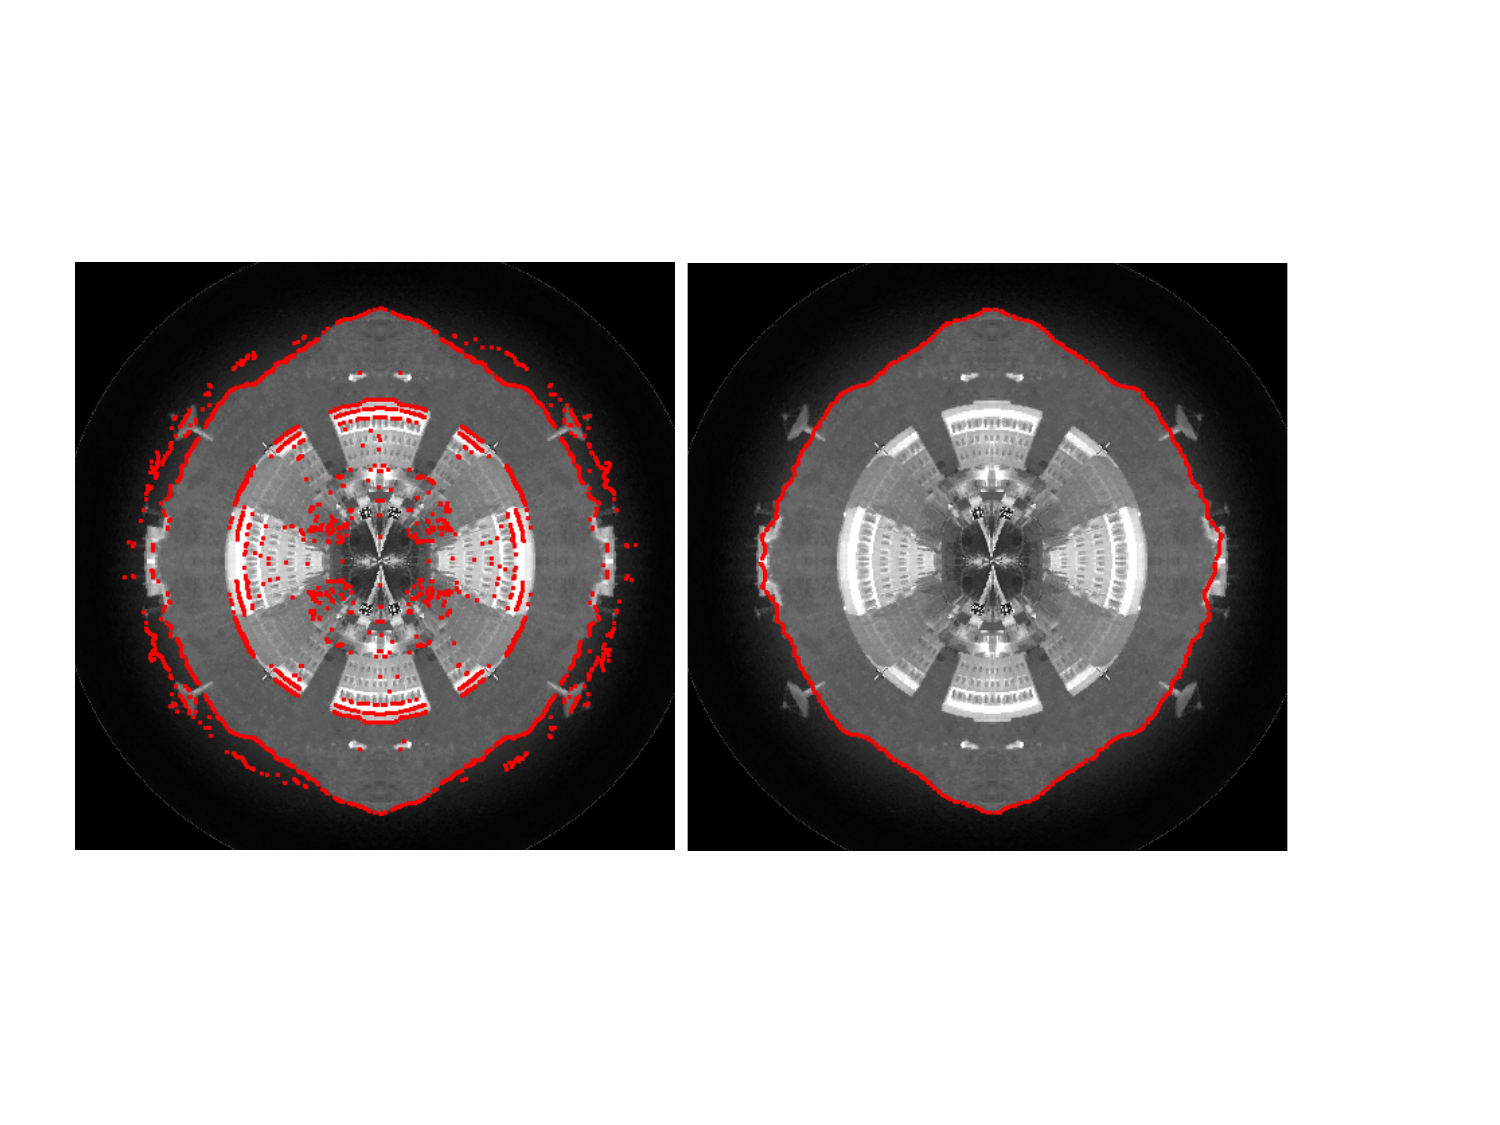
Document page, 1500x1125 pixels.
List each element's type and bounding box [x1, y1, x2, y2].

picture [687, 262, 1288, 851]
picture [74, 262, 676, 851]
